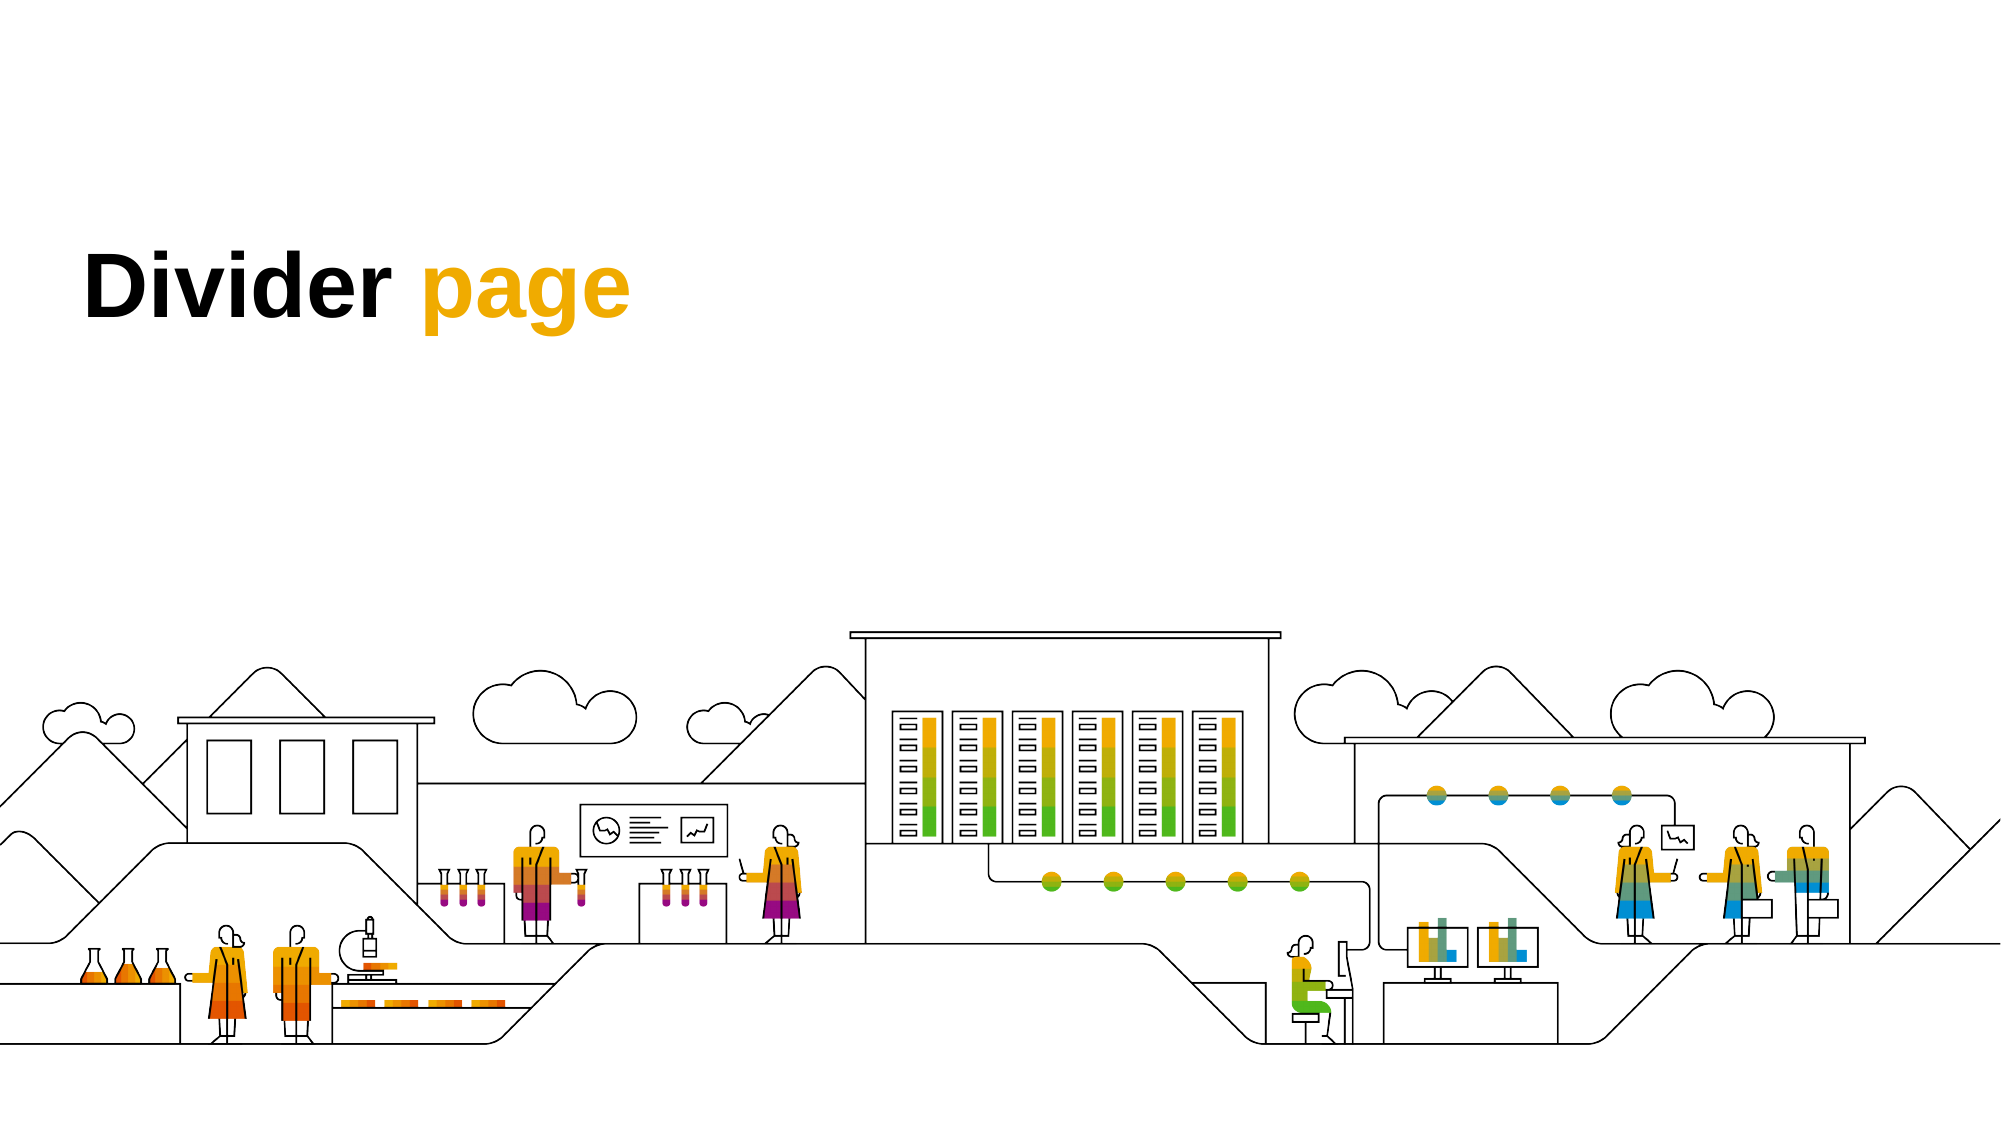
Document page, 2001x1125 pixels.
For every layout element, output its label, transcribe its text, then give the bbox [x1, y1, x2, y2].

picture [0, 561, 2001, 1125]
title Divider page [82, 225, 1918, 337]
